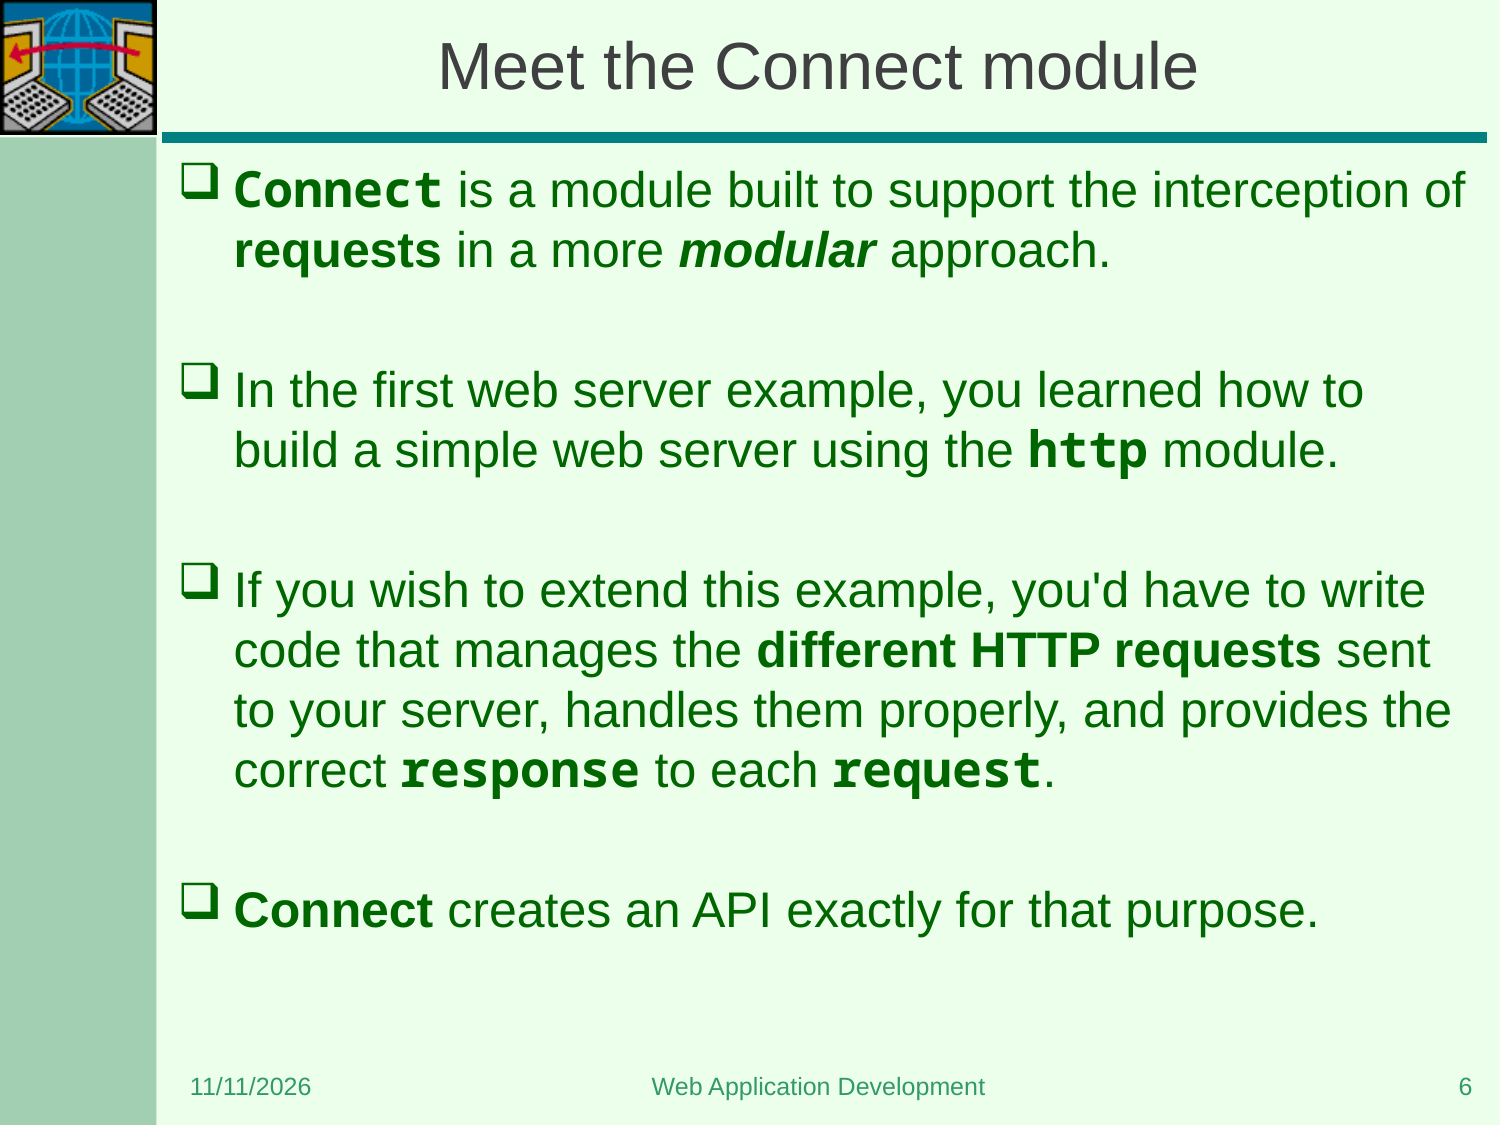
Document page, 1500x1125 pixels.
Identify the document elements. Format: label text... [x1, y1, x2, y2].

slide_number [174, 1062, 351, 1113]
picture [0, 0, 157, 135]
list Connect is a module built to support the interception of requests in a more modular approach. In the first web server example, you learned how to build a simple web server using the http module. If you wish to extend this example, you'd have to write code that manages the different HTTP requests sent to your server, handles them properly, and provides the correct response to each request. Connect creates an API exactly for that purpose. [162, 149, 1488, 1050]
footer Web Application Development [612, 1062, 1026, 1113]
slide_number 6 [1349, 1062, 1488, 1113]
title Meet the Connect module [150, 0, 1488, 125]
